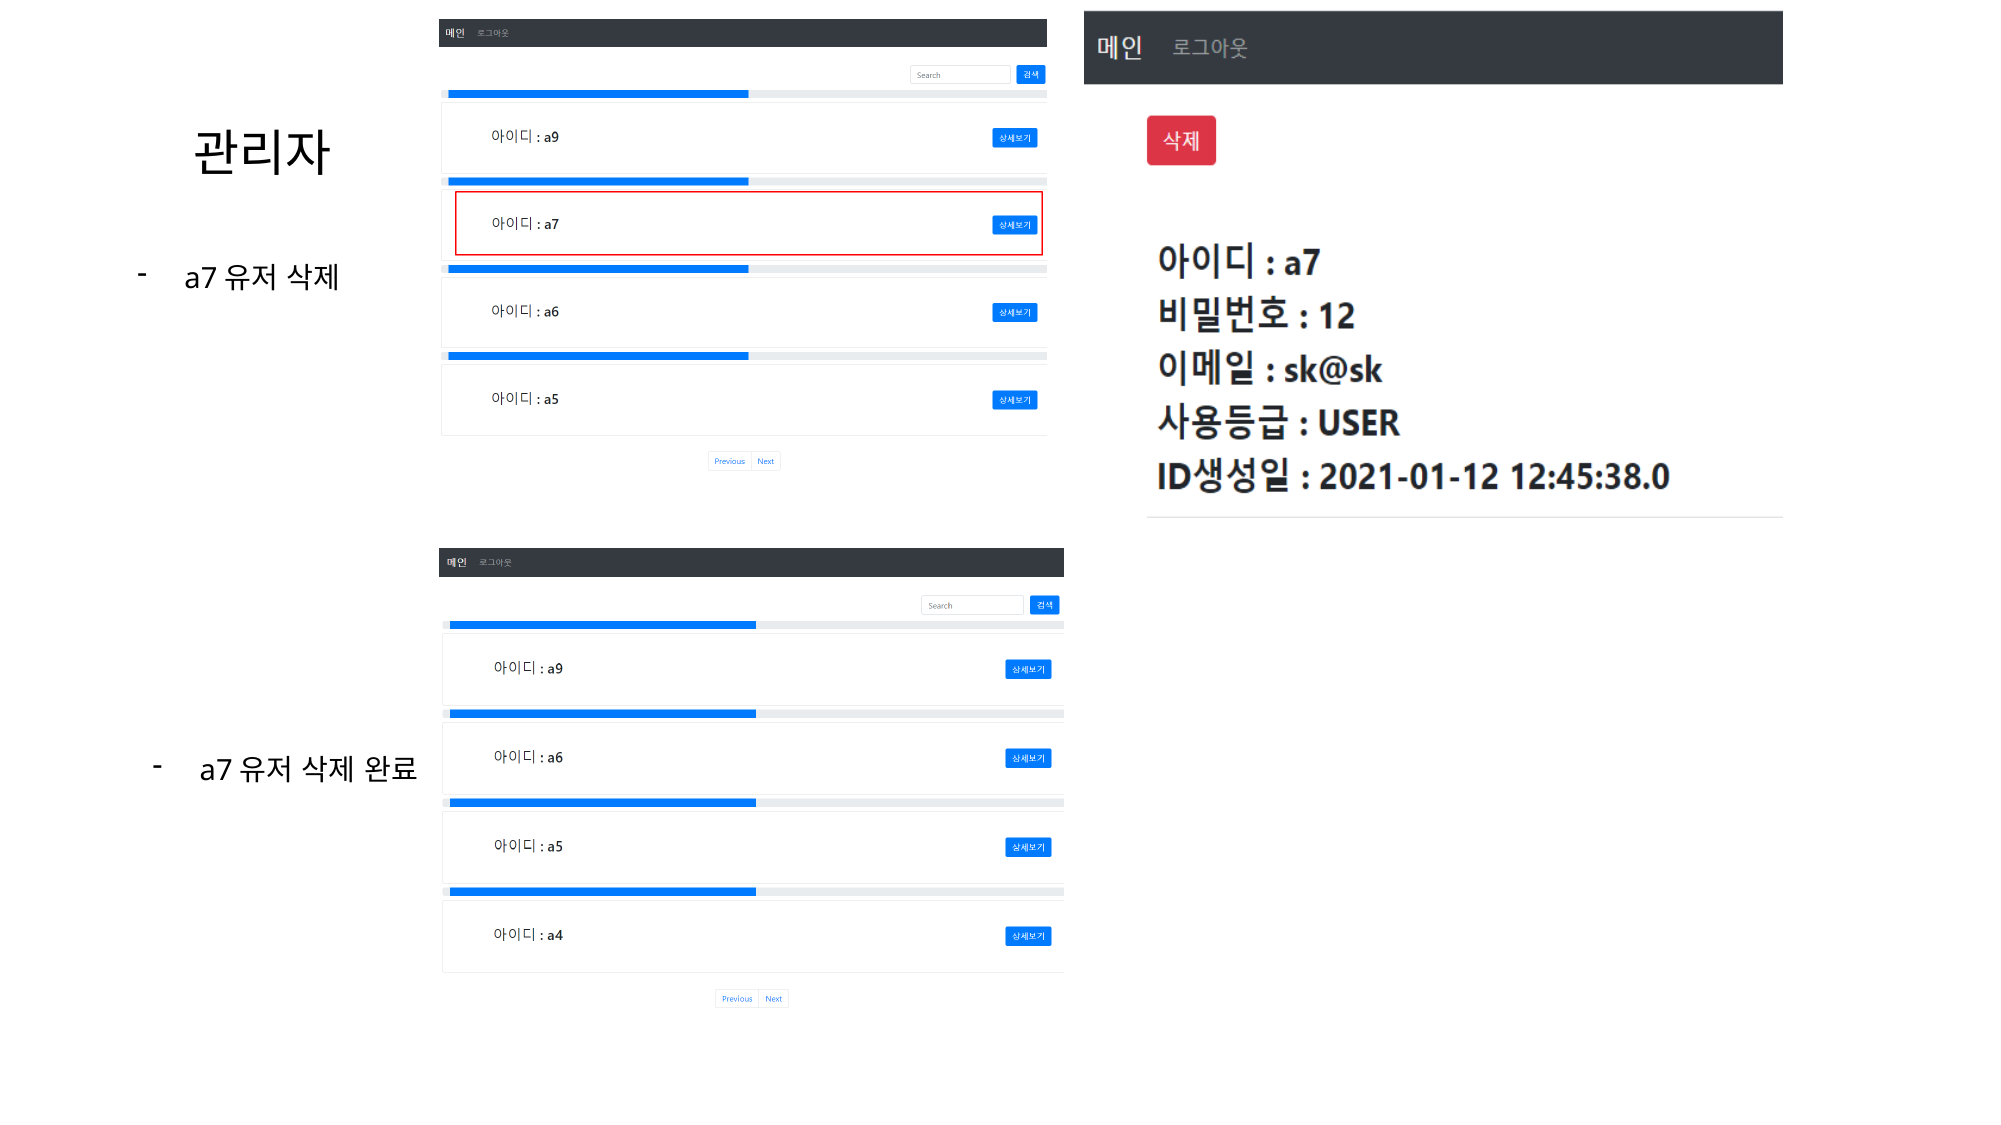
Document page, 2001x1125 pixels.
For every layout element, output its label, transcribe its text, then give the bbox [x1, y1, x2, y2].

picture [439, 548, 1064, 1011]
text_box a7유저 삭제 완료 [137, 744, 439, 829]
picture [439, 19, 1047, 474]
text_box a7유저 삭제 [122, 252, 439, 337]
picture [1084, 10, 1783, 518]
text_box 관리자 [0, 114, 439, 190]
